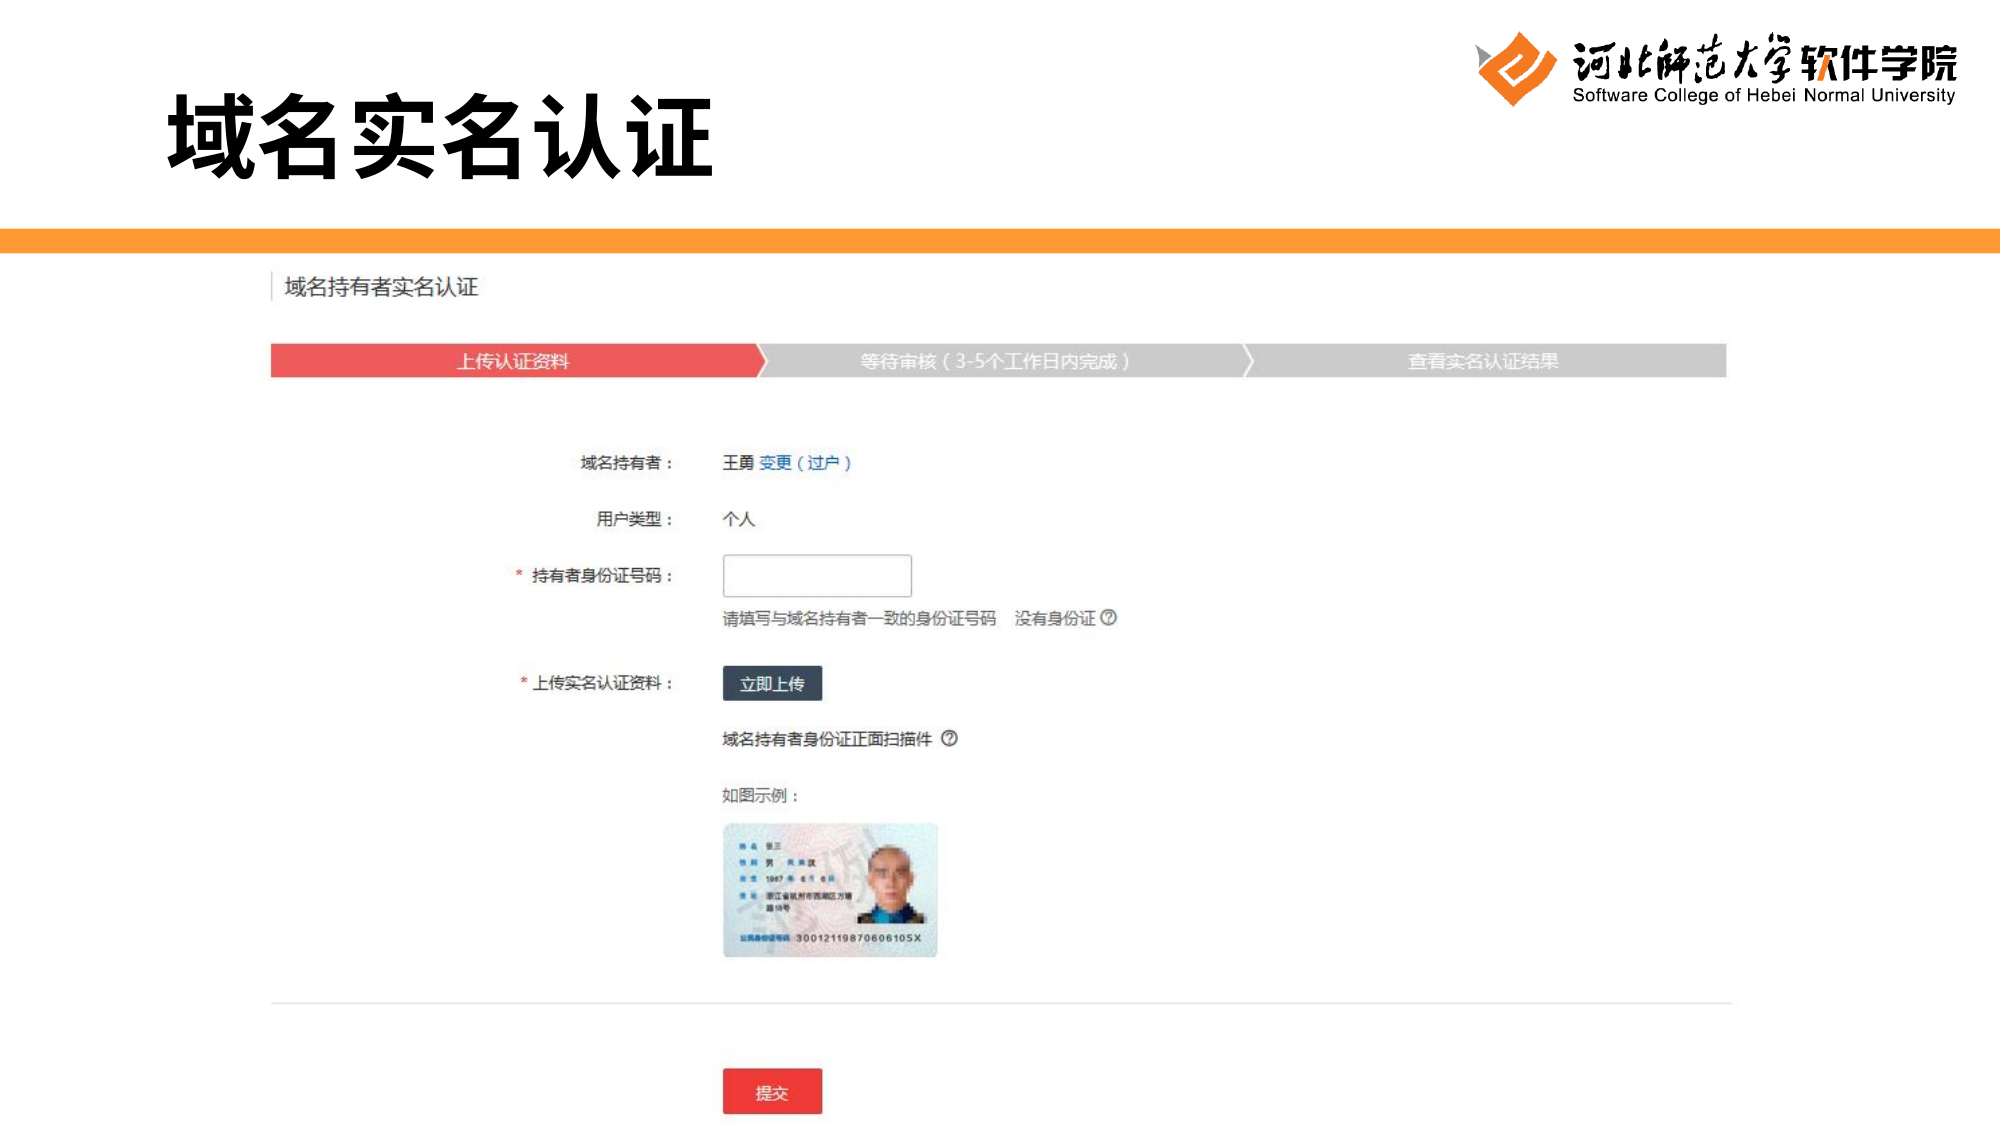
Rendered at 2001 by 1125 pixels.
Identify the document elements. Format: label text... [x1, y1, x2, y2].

picture [239, 254, 1752, 1125]
picture [1475, 31, 1957, 107]
list 域名实名认证 [150, 84, 1905, 198]
